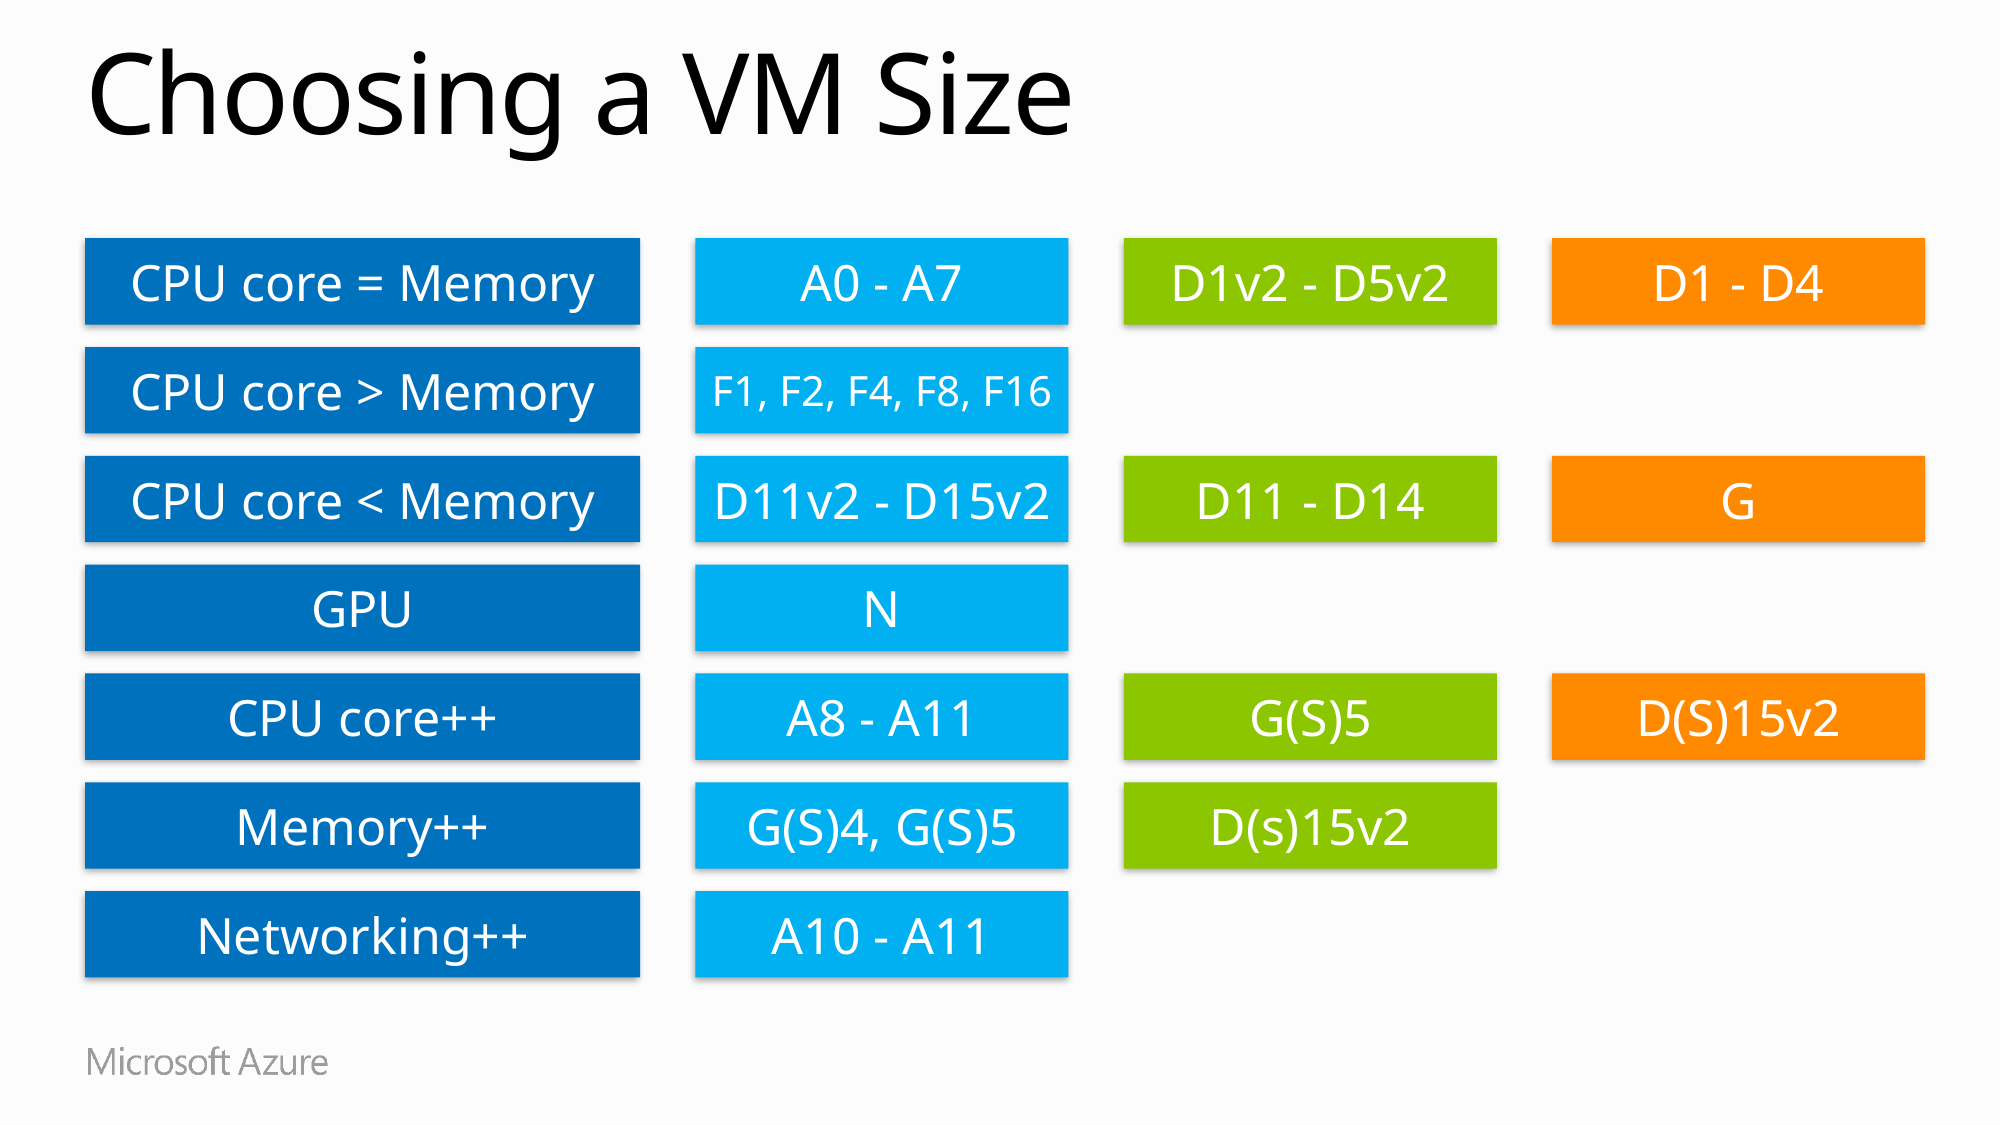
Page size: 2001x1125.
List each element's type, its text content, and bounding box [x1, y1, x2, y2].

text_box N [695, 564, 1069, 652]
text_box A8 - A11 [695, 673, 1069, 761]
text_box CPU core < Memory [84, 455, 641, 543]
text_box GPU [84, 564, 641, 652]
text_box Memory++ [84, 782, 641, 869]
text_box D11 - D14 [1123, 455, 1498, 543]
text_box D(S)15v2 [1551, 673, 1926, 761]
text_box G(S)4, G(S)5 [695, 782, 1069, 869]
text_box D11v2 - D15v2 [695, 455, 1069, 543]
title Choosing a VM Size [85, 37, 1915, 161]
text_box CPU core = Memory [84, 237, 641, 325]
text_box A0 - A7 [695, 237, 1069, 325]
text_box F1, F2, F4, F8, F16 [695, 346, 1069, 434]
text_box CPU core > Memory [84, 346, 641, 434]
text_box D1v2 - D5v2 [1123, 237, 1498, 325]
text_box A10 - A11 [695, 890, 1069, 978]
text_box G(S)5 [1123, 673, 1498, 761]
text_box D(s)15v2 [1123, 782, 1498, 869]
text_box CPU core++ [84, 673, 641, 761]
text_box D1 - D4 [1551, 237, 1926, 325]
text_box G [1551, 455, 1926, 543]
text_box Networking++ [84, 890, 641, 978]
